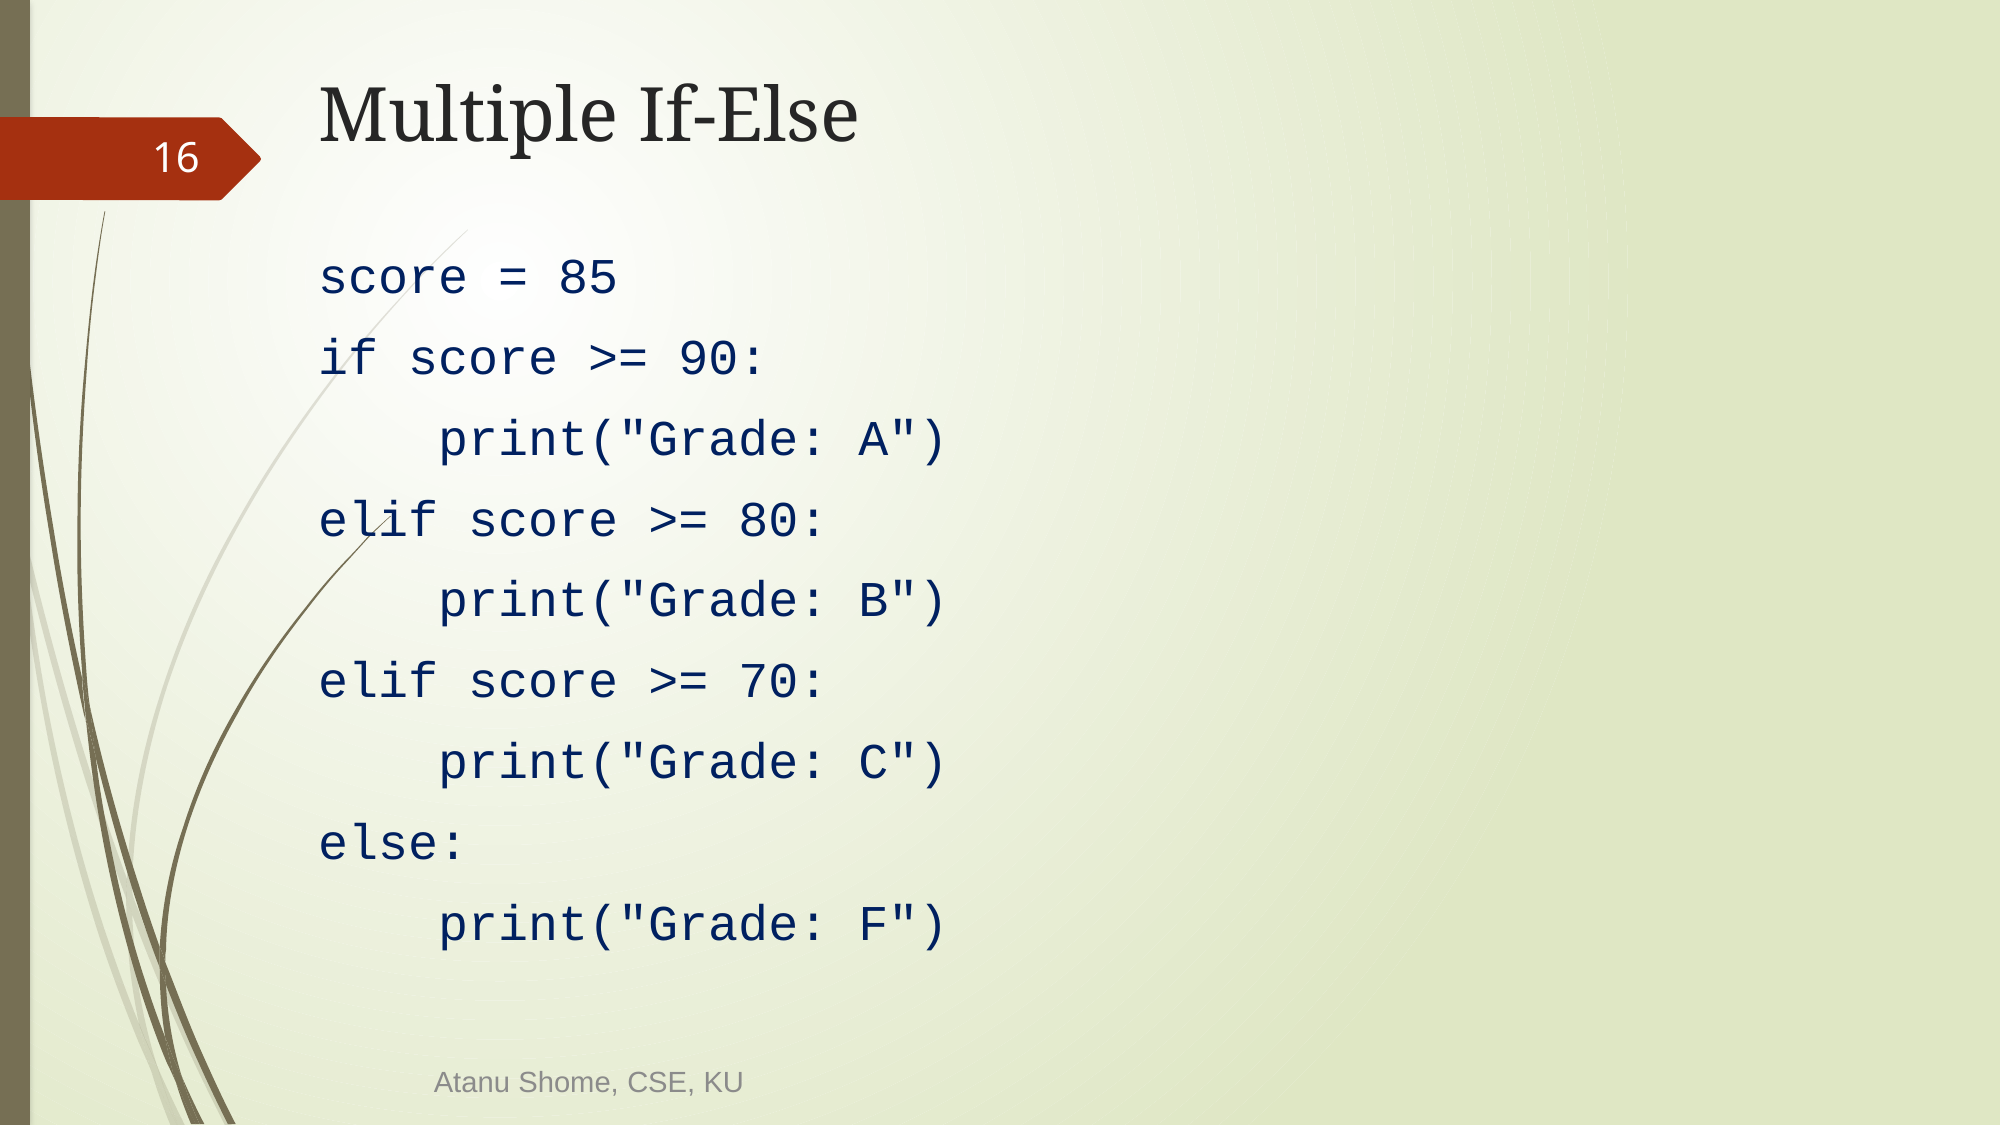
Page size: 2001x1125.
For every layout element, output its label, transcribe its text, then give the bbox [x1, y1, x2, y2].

footer Atanu Shome, CSE, KU [418, 1050, 1669, 1111]
slide_number 16 [87, 129, 216, 190]
list score = 85 if score >= 90: print("Grade: A") elif score >= 80: print("Grade: B") elif score >= 70: print("Grade: C") else: print("Grade: F") [303, 235, 1888, 1028]
title Multiple If-Else [303, 58, 1888, 201]
